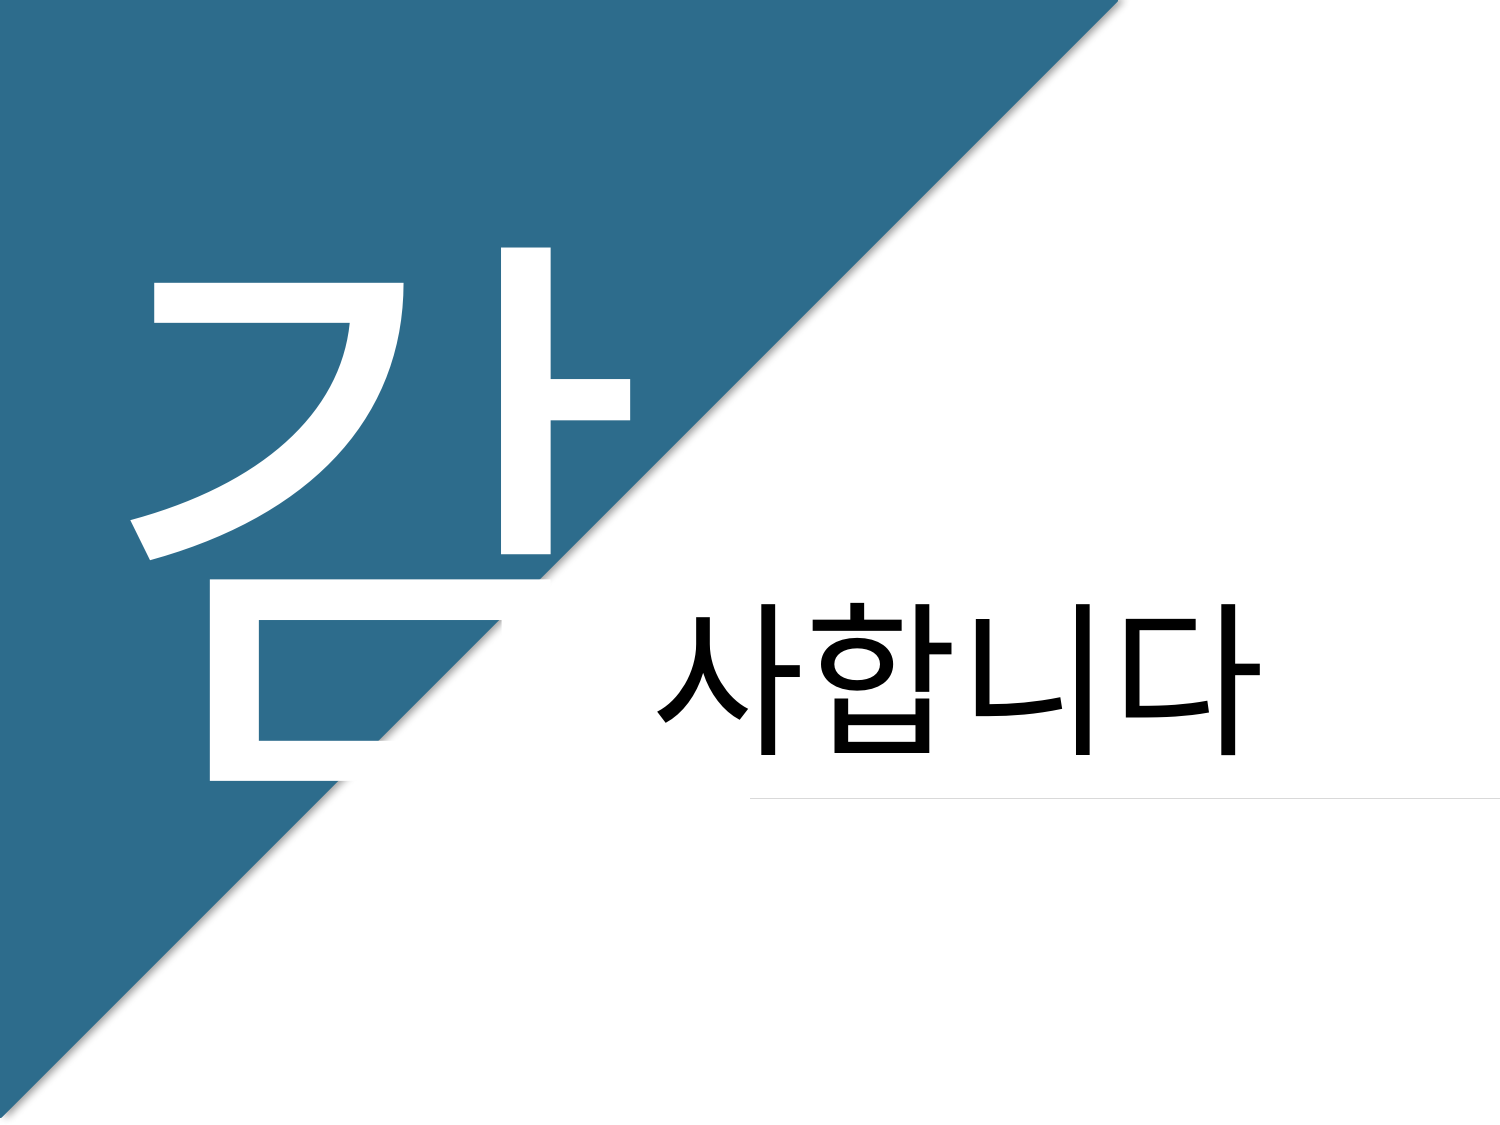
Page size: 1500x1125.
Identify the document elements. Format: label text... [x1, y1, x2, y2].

text_box [0, 0, 1118, 1118]
text_box 감사합니다 [86, 137, 1281, 870]
